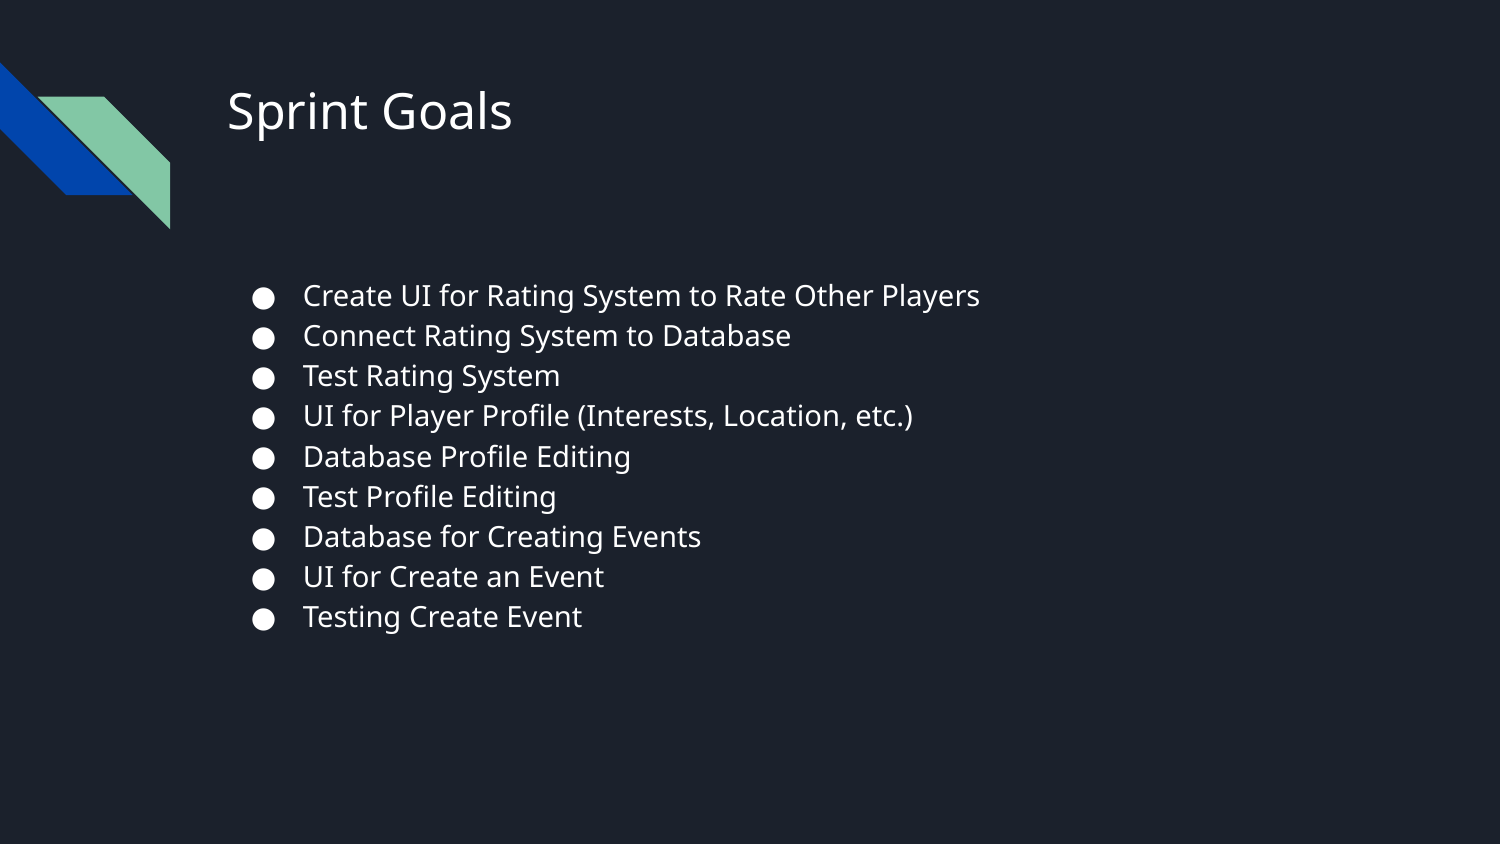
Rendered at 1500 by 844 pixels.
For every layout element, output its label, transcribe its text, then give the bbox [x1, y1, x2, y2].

list Create UI for Rating System to Rate Other Players Connect Rating System to Database Test Rating System UI for Player Profile (Interests, Location, etc.) Database Profile Editing Test Profile Editing Database for Creating Events UI for Create an Event Testing Create Event [212, 257, 1368, 735]
title Sprint Goals [212, 64, 1368, 215]
